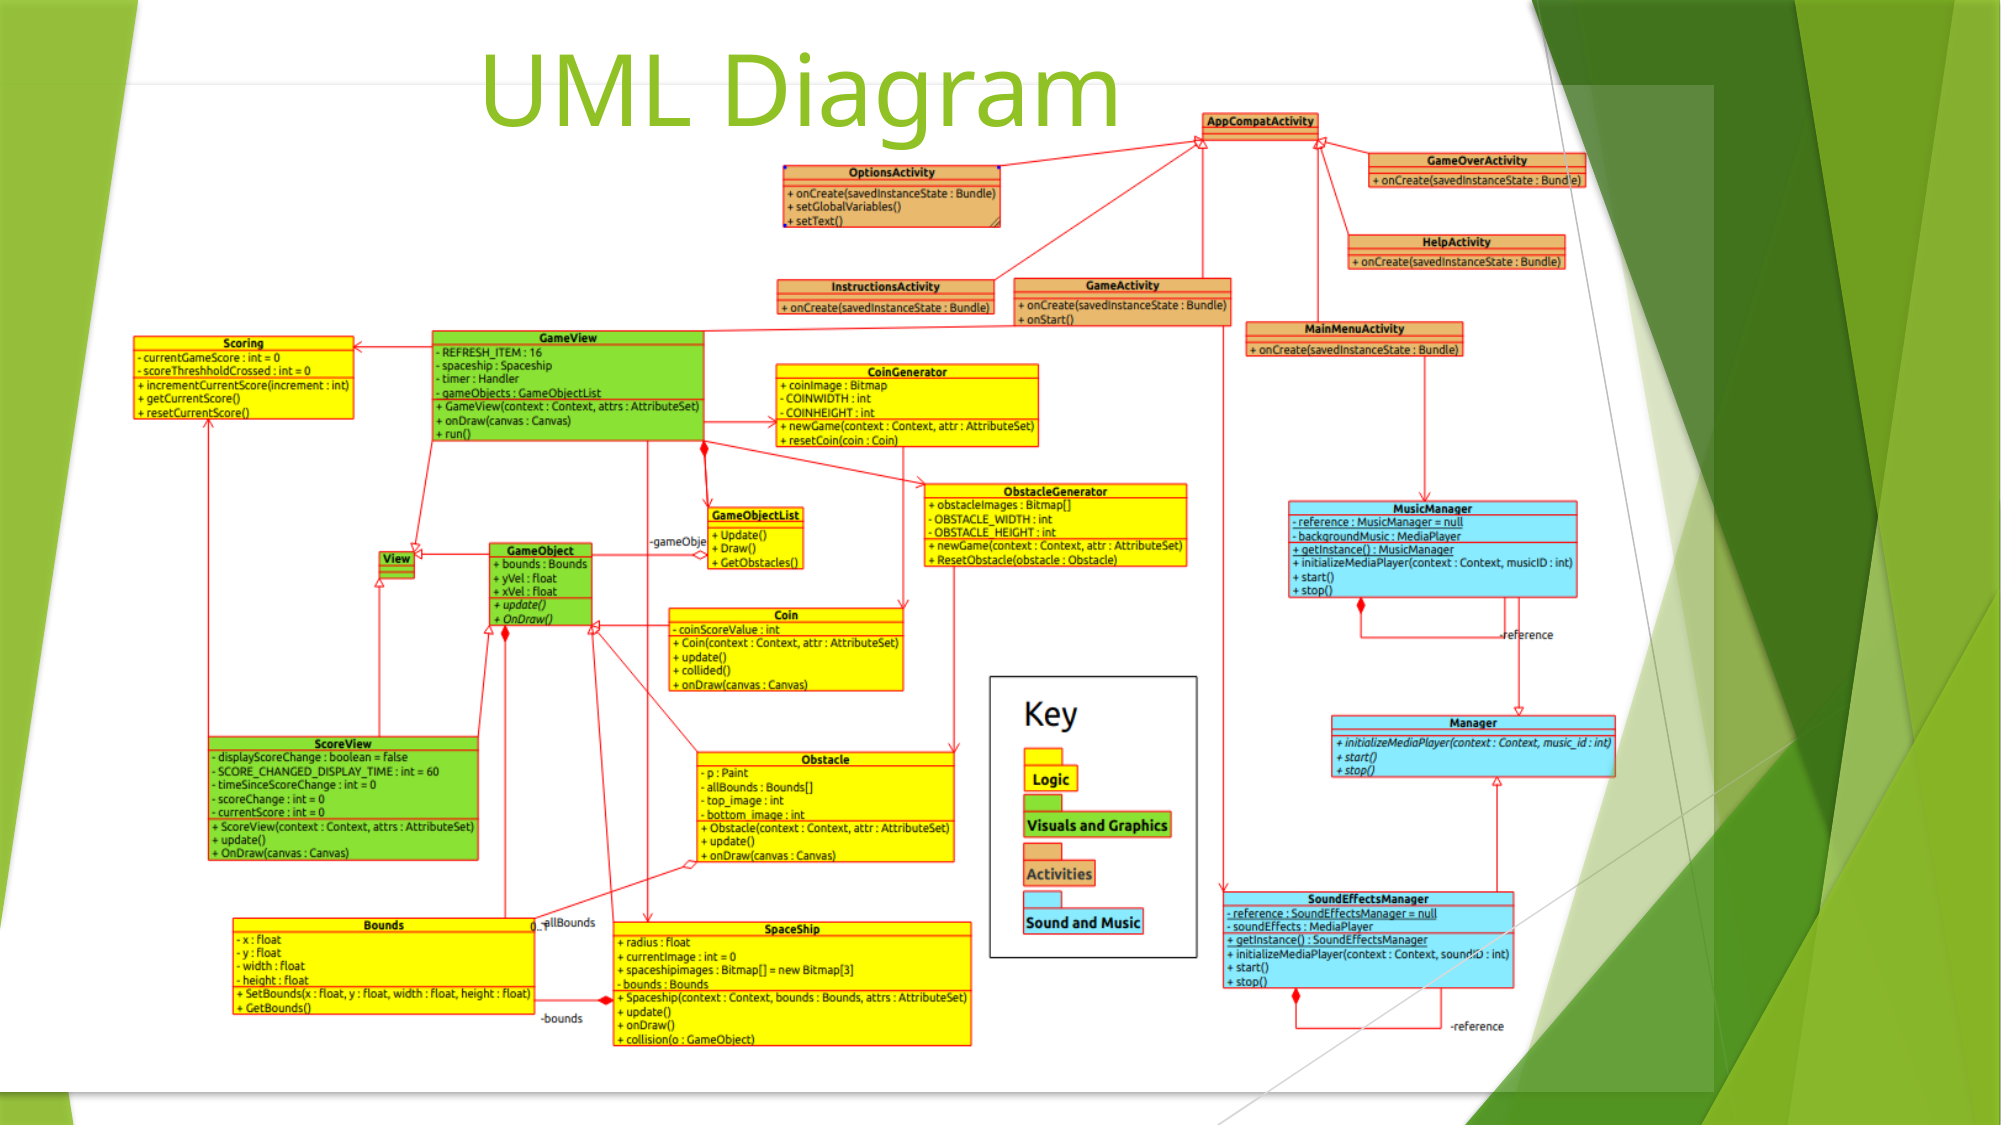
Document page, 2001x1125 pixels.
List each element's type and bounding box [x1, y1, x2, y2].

text_box [0, 0, 2000, 1125]
